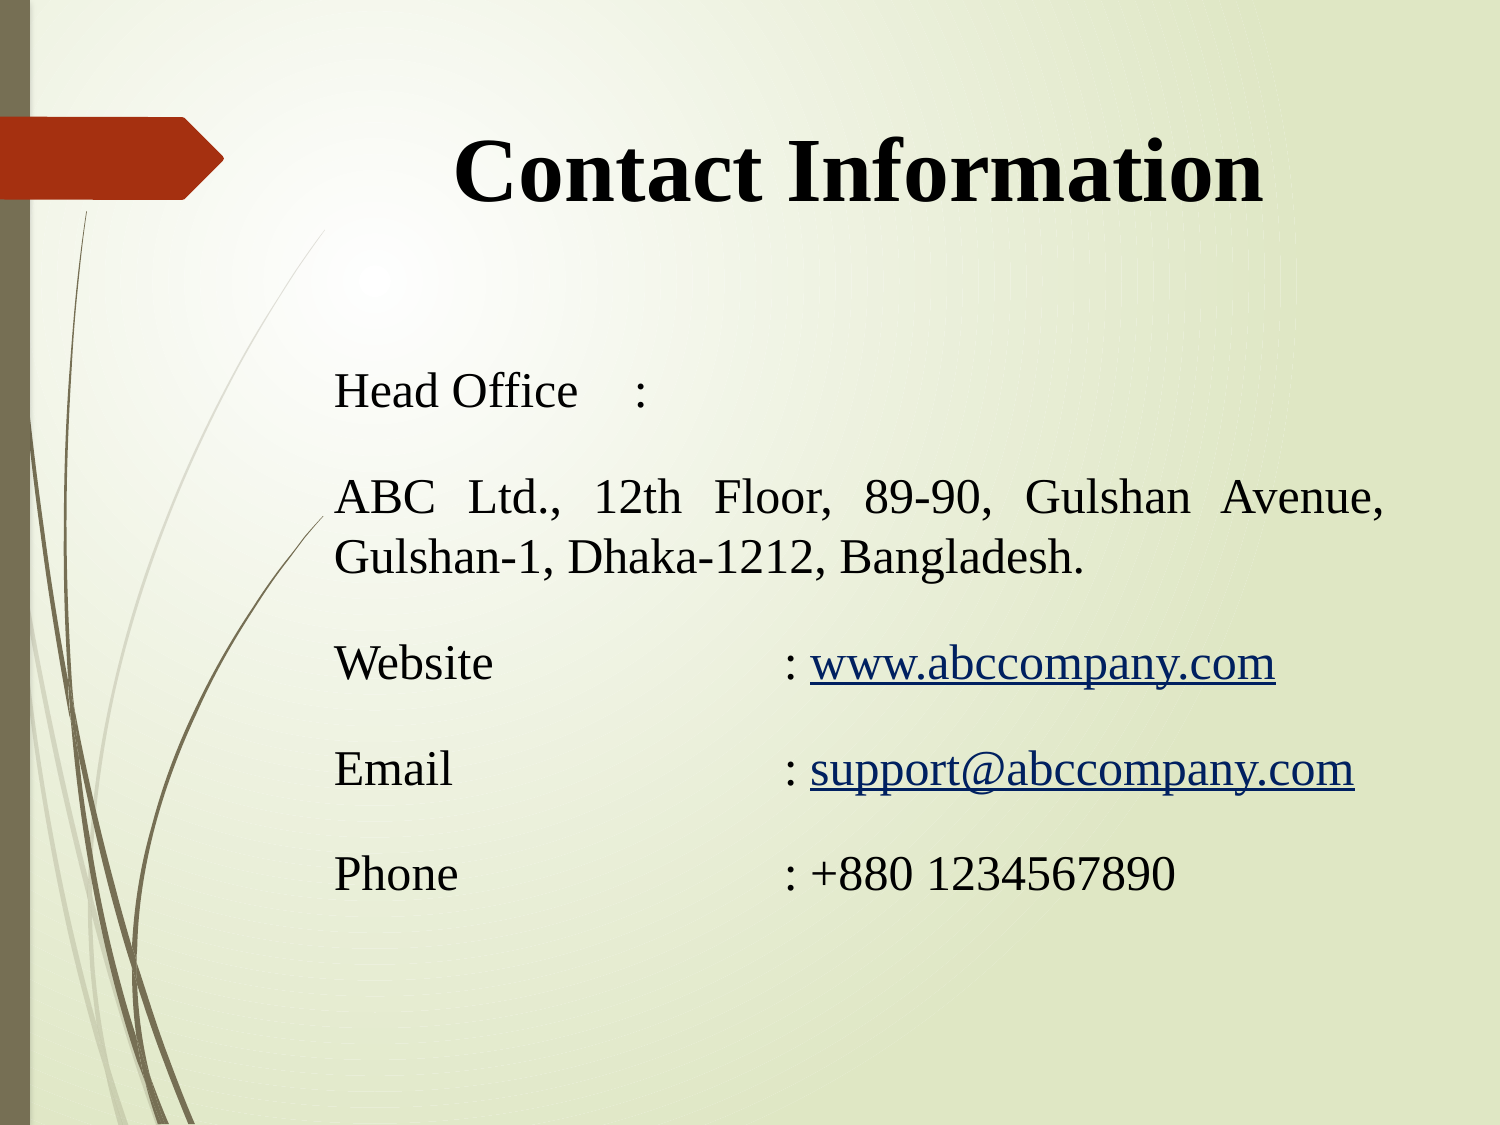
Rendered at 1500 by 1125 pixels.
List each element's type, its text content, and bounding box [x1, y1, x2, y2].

title Contact Information [319, 102, 1400, 313]
list Head Office : ABC Ltd., 12th Floor, 89-90, Gulshan Avenue, Gulshan-1, Dhaka-1212, Bangladesh. Website : www.abccompany.com Email : support@abccompany.com Phone : +880 1234567890 [318, 350, 1400, 970]
